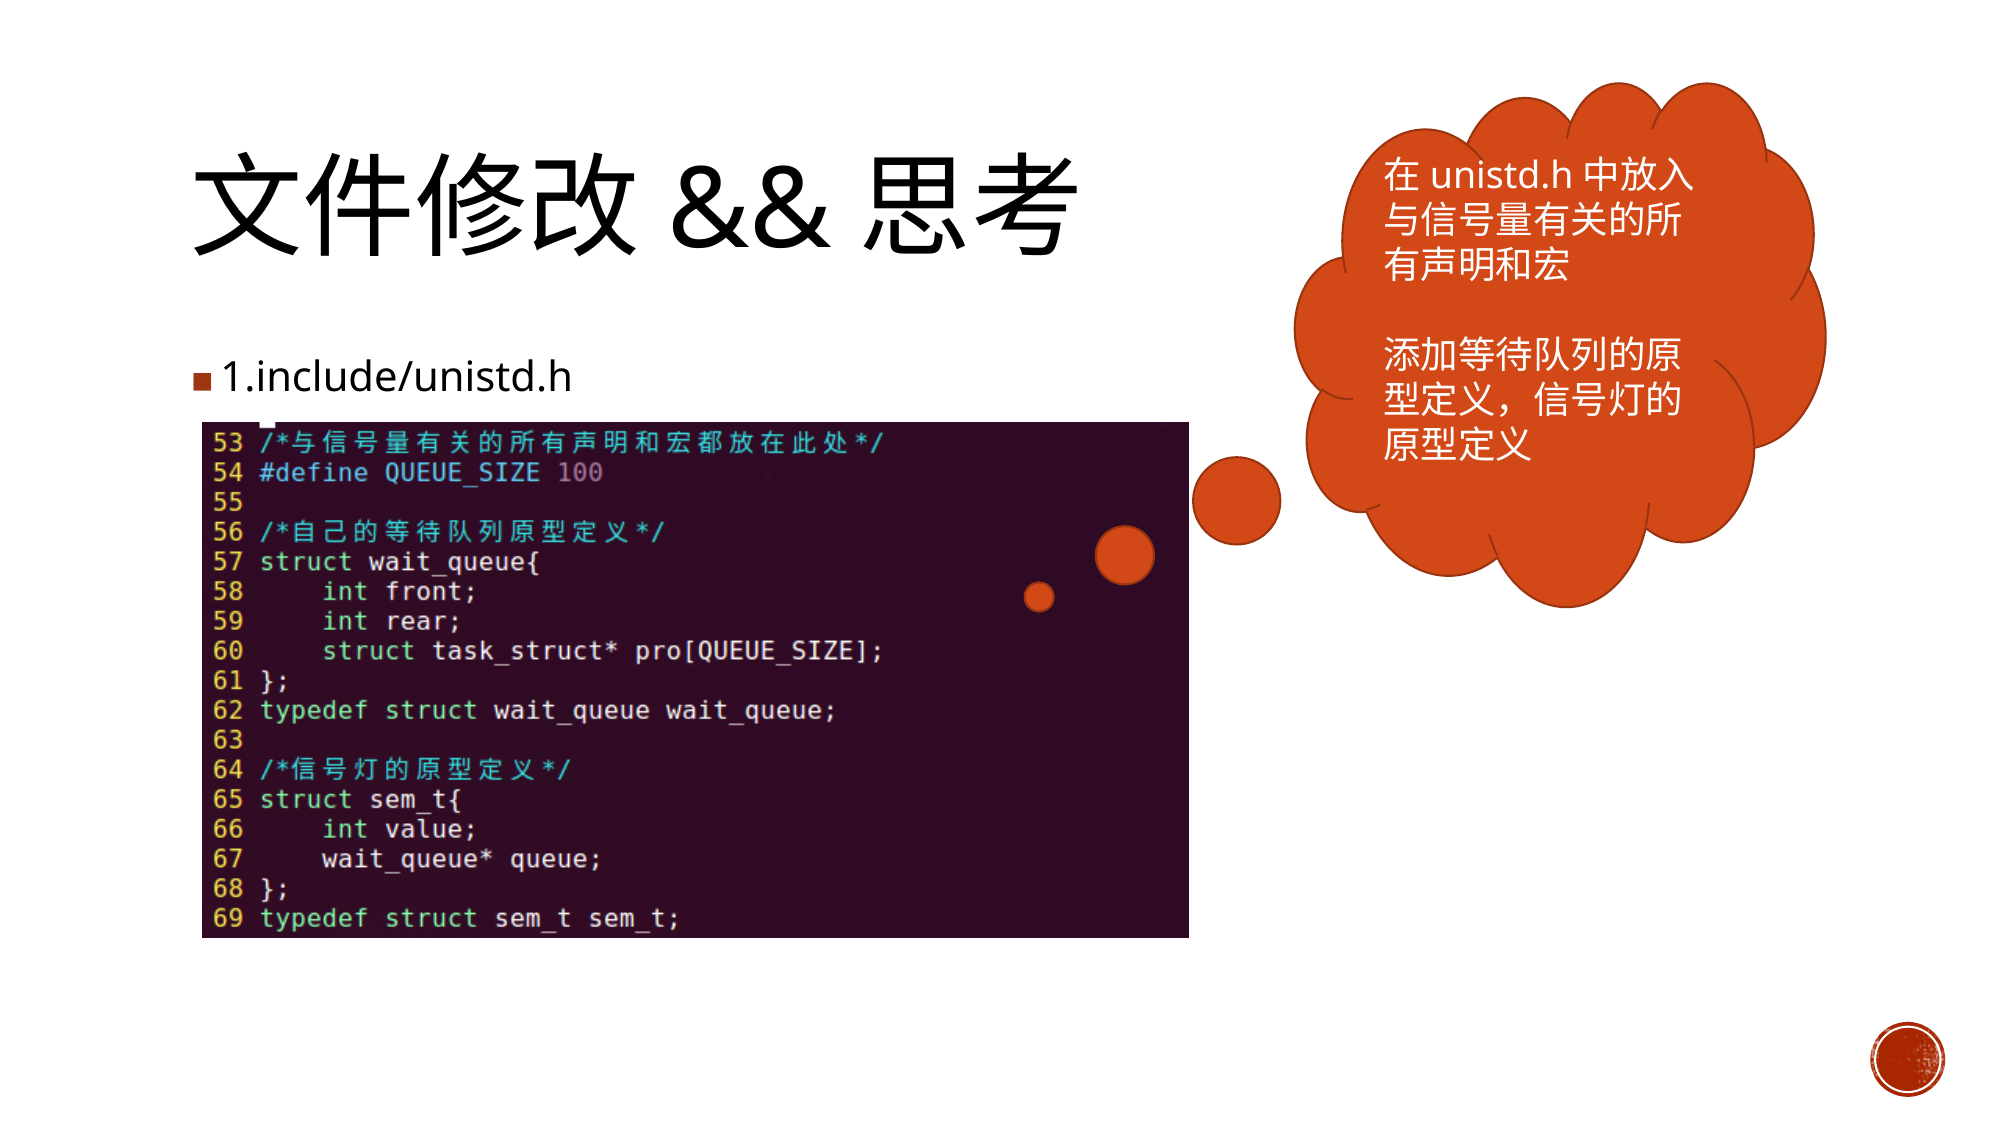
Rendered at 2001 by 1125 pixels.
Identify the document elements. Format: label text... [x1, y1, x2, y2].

picture [202, 422, 1189, 939]
picture [1870, 1021, 1946, 1097]
list 1.include/unistd.h [175, 348, 1826, 1013]
text_box 在unistd.h中放入与信号量有关的所有声明和宏 添加等待队列的原型定义，信号灯的原型定义 [1294, 83, 1826, 608]
text_box 在unistd.h中放入与信号量有关的所有声明和宏 添加等待队列的原型定义，信号灯的原型定义 [1194, 457, 1281, 545]
title 文件修改&&思考 [175, 79, 1826, 344]
